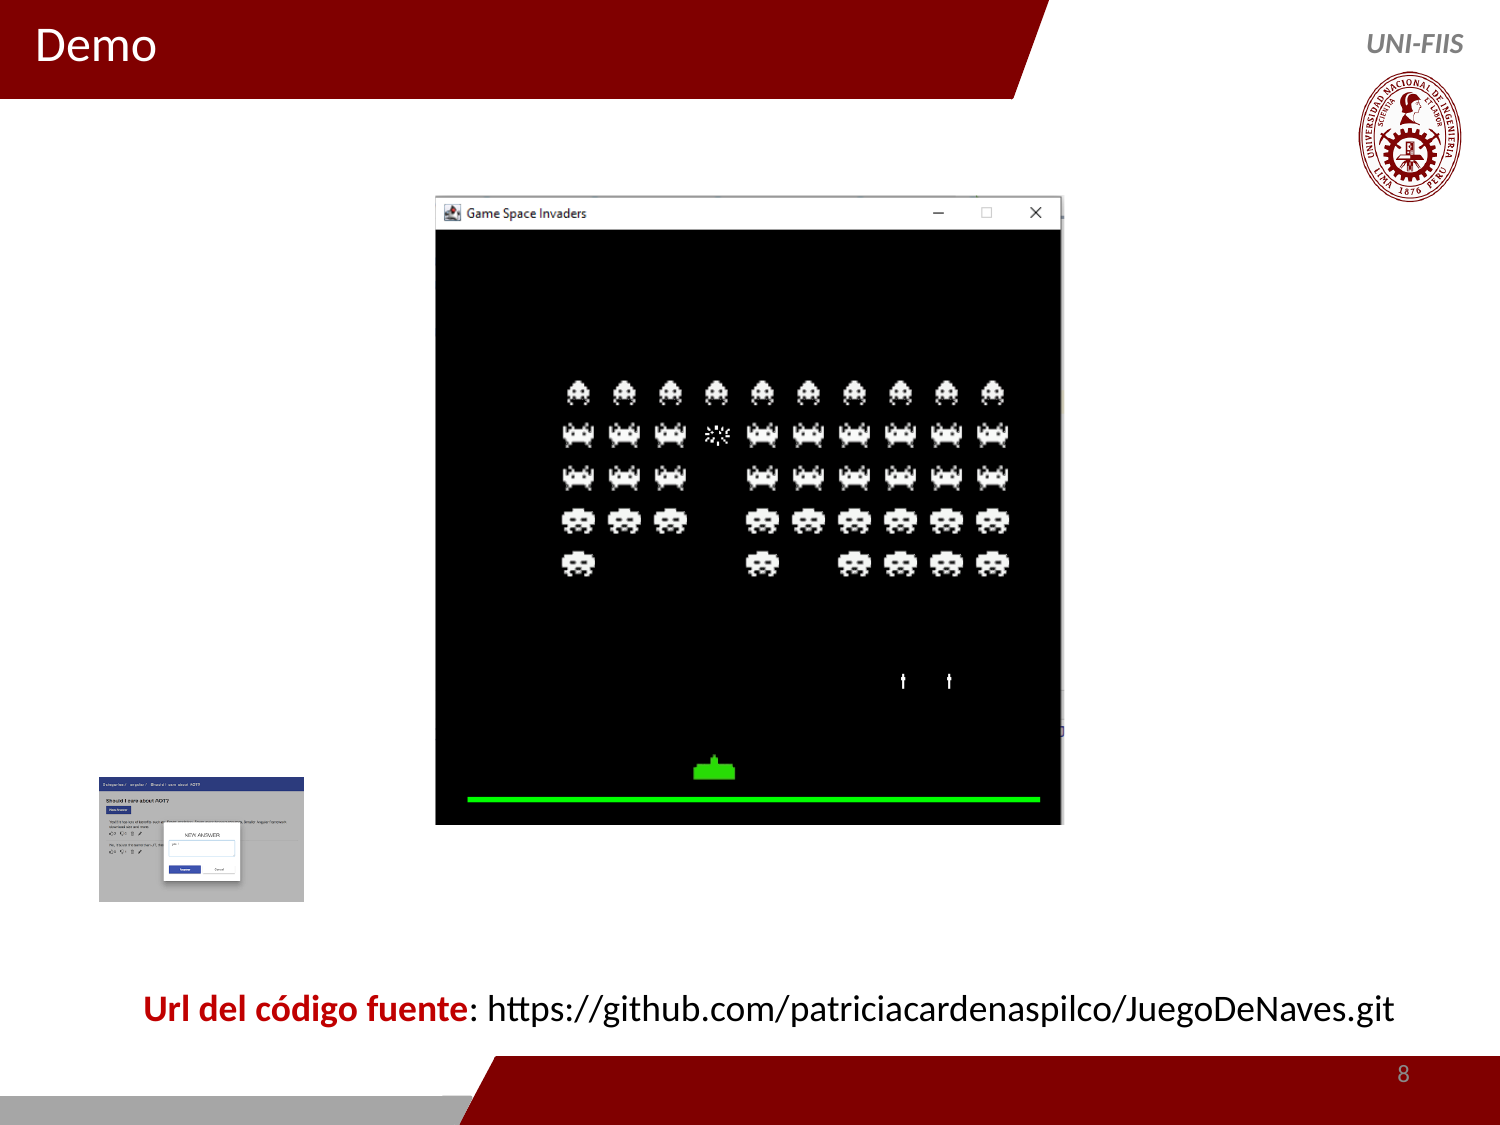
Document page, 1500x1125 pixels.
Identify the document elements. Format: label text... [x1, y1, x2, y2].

title Demo [20, 0, 830, 84]
picture [1354, 67, 1464, 205]
text_box Url del código fuente: https://github.com/patriciacardenaspilco/JuegoDeNaves.git [128, 976, 1411, 1036]
slide_number 8 [1074, 1042, 1425, 1103]
picture [435, 195, 1065, 826]
picture [98, 777, 304, 903]
